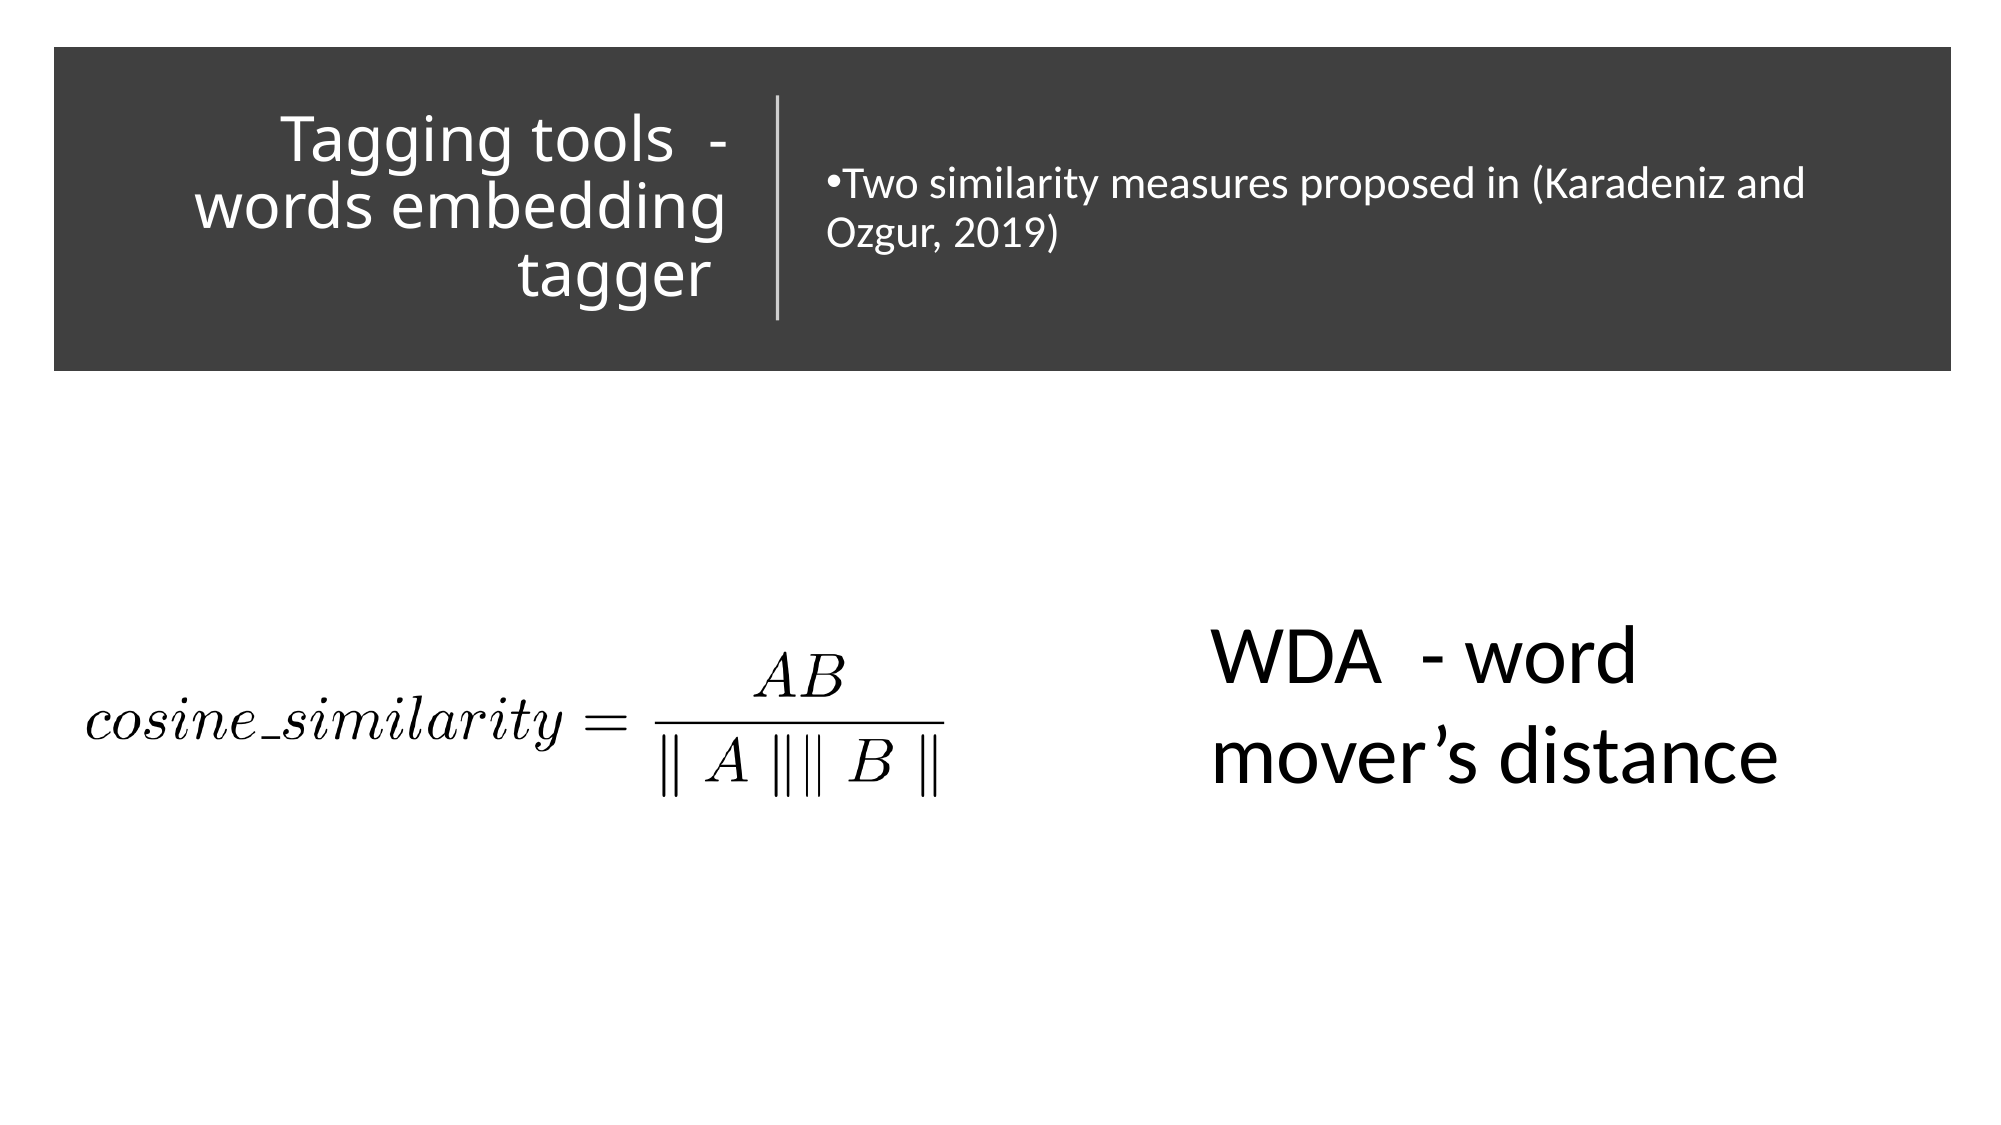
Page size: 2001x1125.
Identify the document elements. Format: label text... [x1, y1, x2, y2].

text_box [63, 57, 1942, 361]
title Tagging tools - words embedding tagger [106, 83, 744, 334]
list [64, 632, 977, 811]
text_box Two similarity measures proposed in (Karadeniz and Ozgur, 2019) [811, 83, 1896, 334]
text_box WDA - word mover’s distance [1195, 592, 1801, 808]
